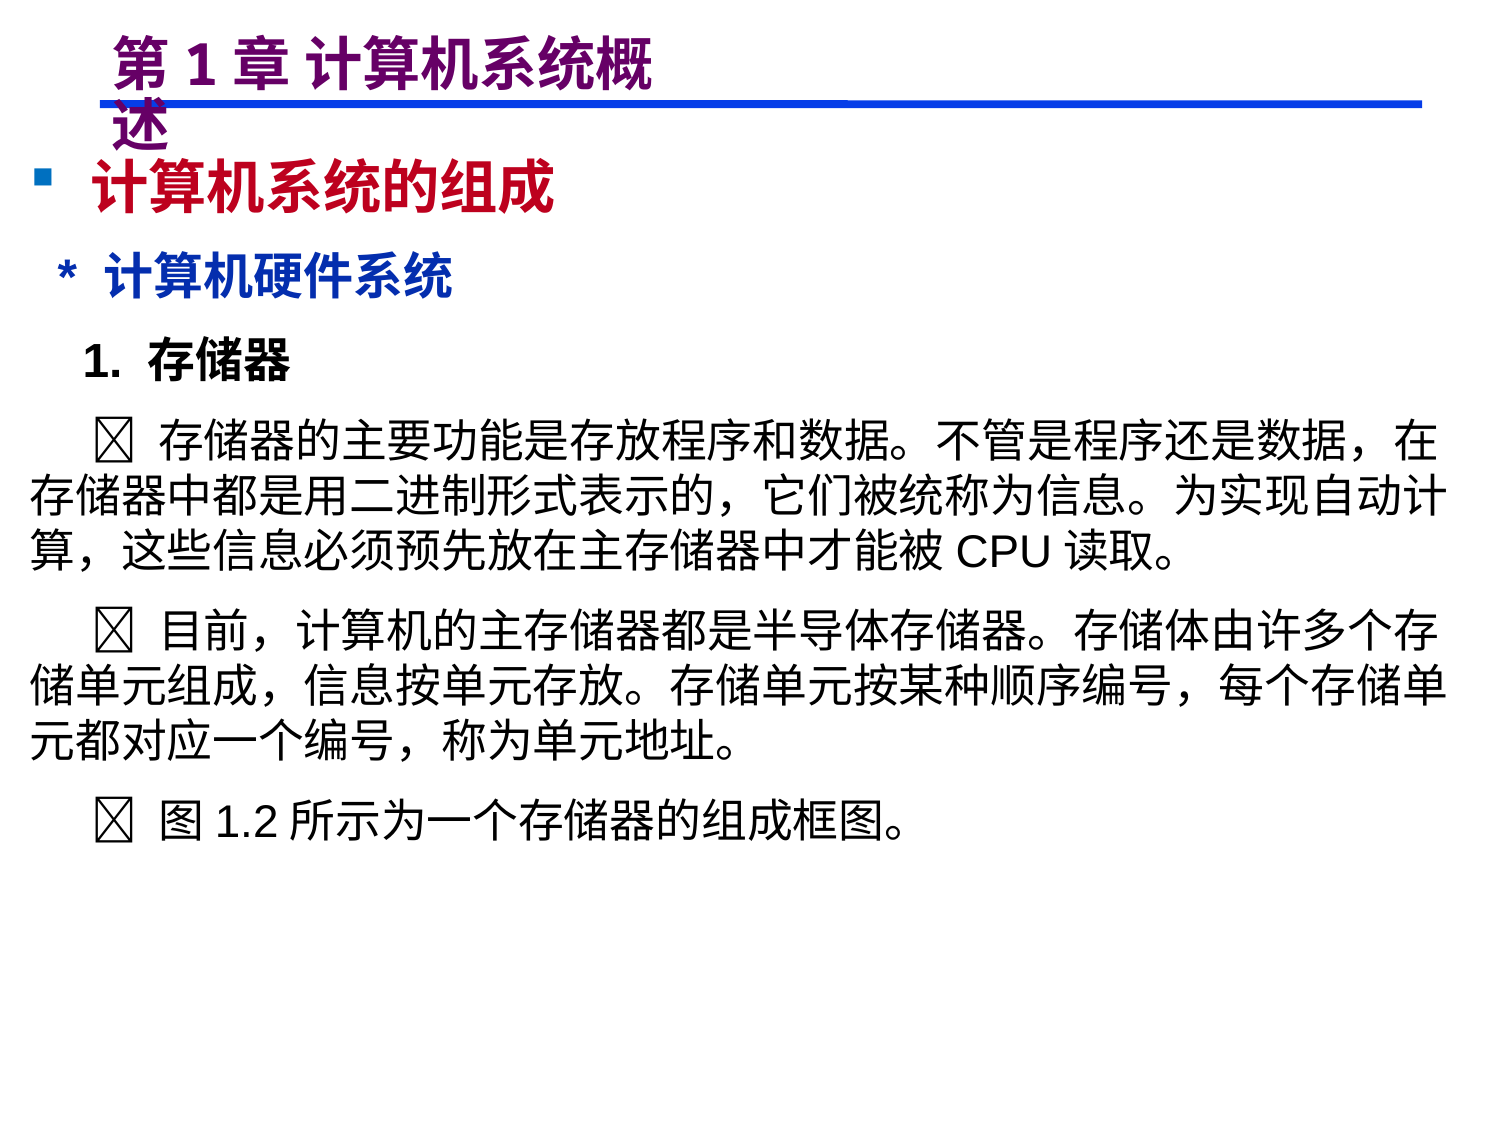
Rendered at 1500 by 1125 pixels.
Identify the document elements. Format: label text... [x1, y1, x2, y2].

title 第1章 计算机系统概述 [100, 32, 710, 230]
subtitle 计算机系统的组成 * 计算机硬件系统 1. 存储器  存储器的主要功能是存放程序和数据。不管是程序还是数据，在存储器中都是用二进制形式表示的，它们被统称为信息。为实现自动计算，这些信息必须预先放在主存储器中才能被CPU读取。  目前，计算机的主存储器都是半导体存储器。存储体由许多个存储单元组成，信息按单元存放。存储单元按某种顺序编号，每个存储单元都对应一个编号，称为单元地址。  图1.2所示为一个存储器的组成框图。 [14, 141, 1481, 874]
